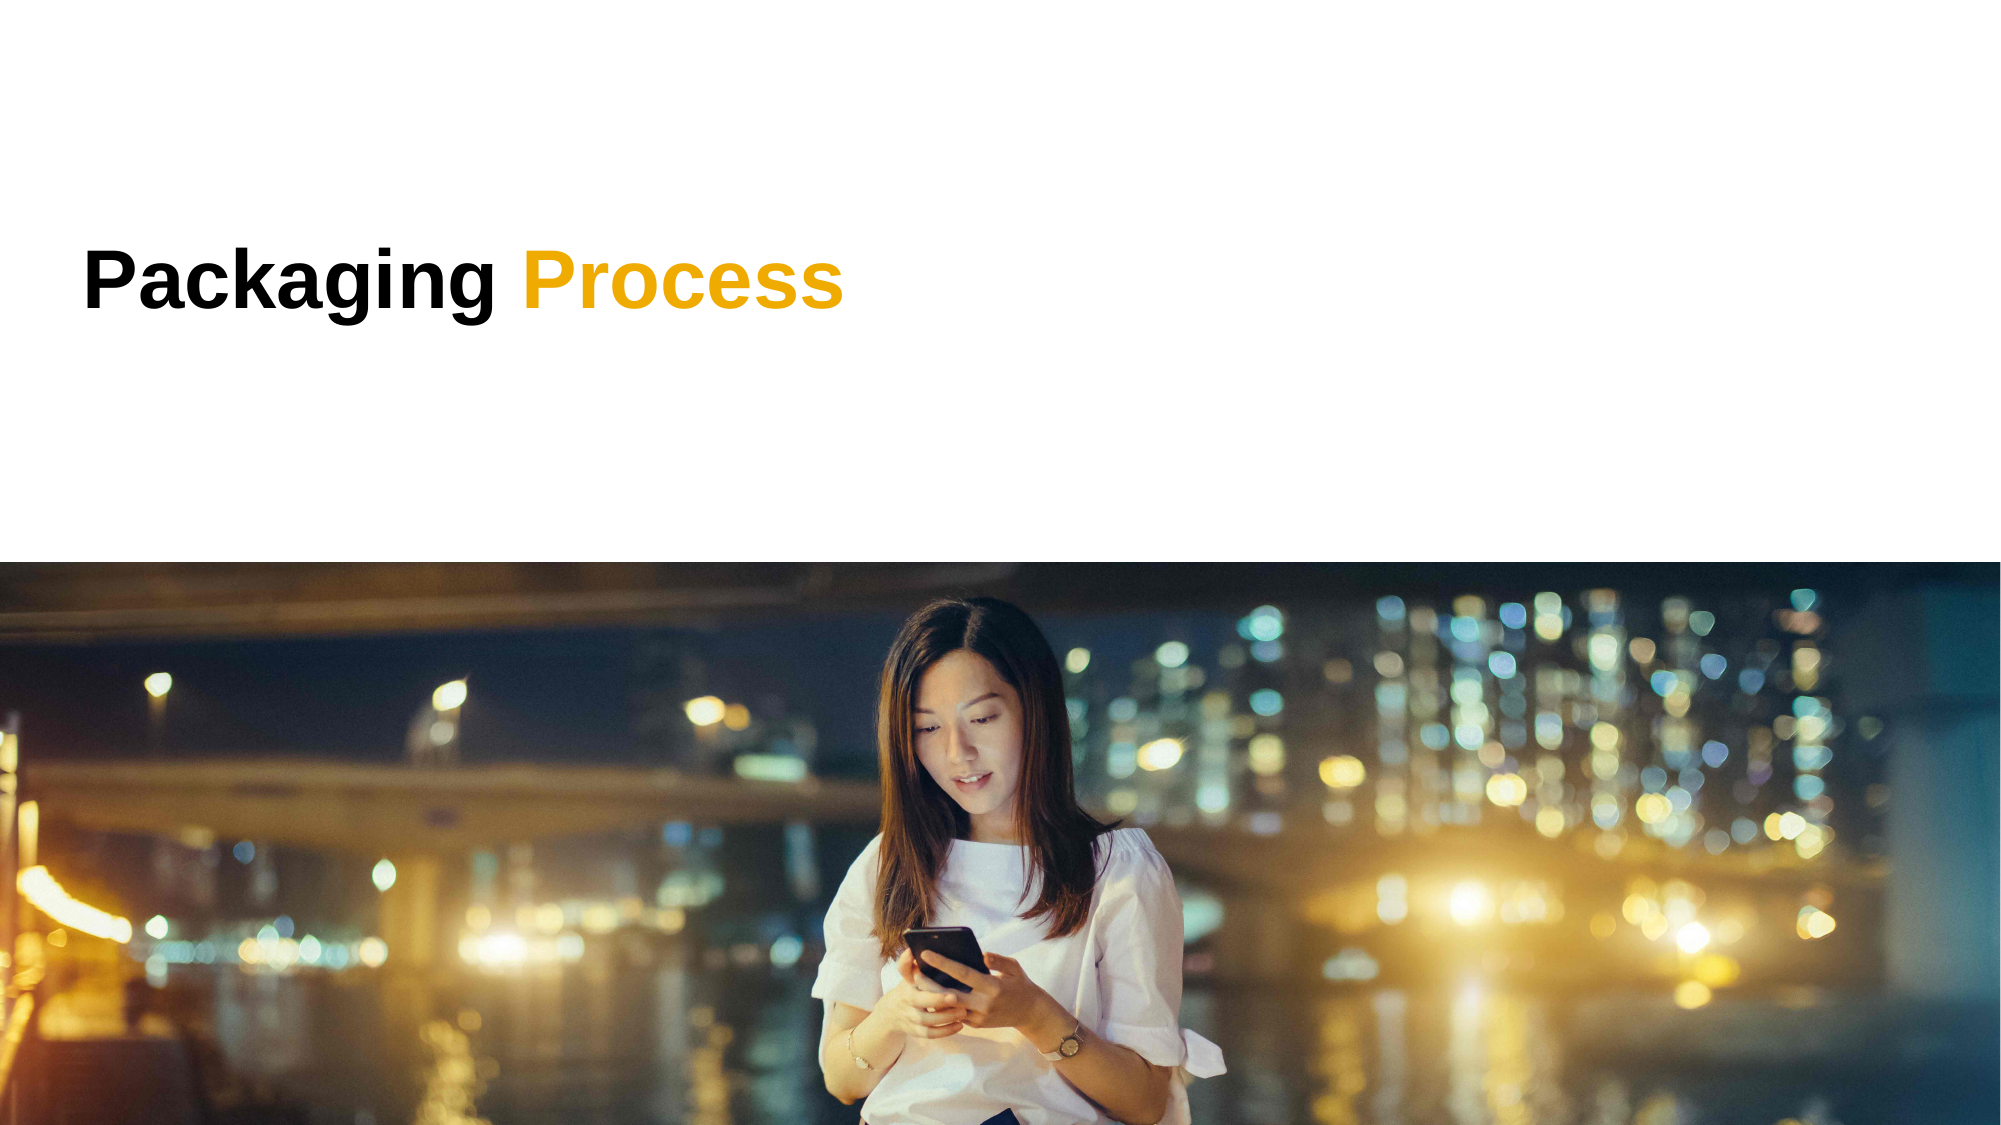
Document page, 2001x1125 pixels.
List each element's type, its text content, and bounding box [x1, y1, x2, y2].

picture [0, 561, 2001, 1125]
title Packaging Process [82, 225, 1918, 337]
